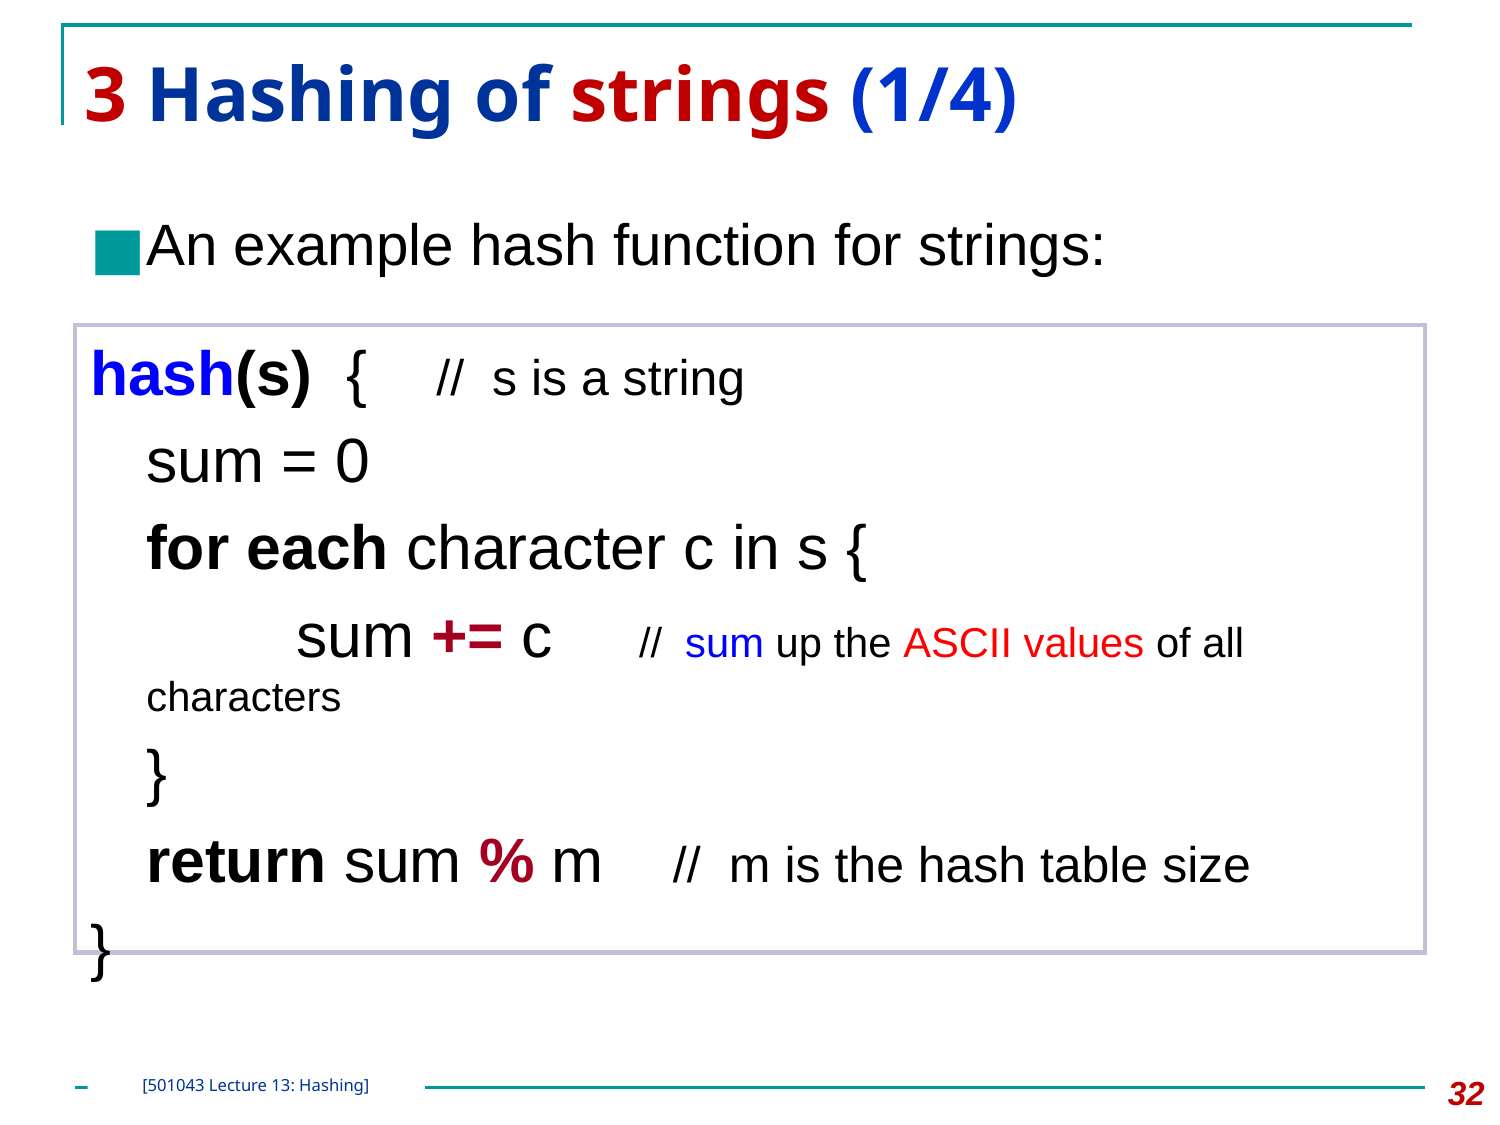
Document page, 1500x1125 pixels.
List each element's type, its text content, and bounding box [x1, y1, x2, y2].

list An example hash function for strings: [75, 200, 1463, 300]
text_box [501043 Lecture 13: Hashing] [87, 1074, 425, 1100]
text_box hash(s) { // s is a string sum = 0 for each character c in s { sum += c // sum up the ASCII values of all characters } return sum % m // m is the hash table size } [74, 324, 1425, 953]
title 3 Hashing of strings (1/4) [69, 38, 1420, 189]
slide_number ‹#› [1400, 1065, 1500, 1125]
